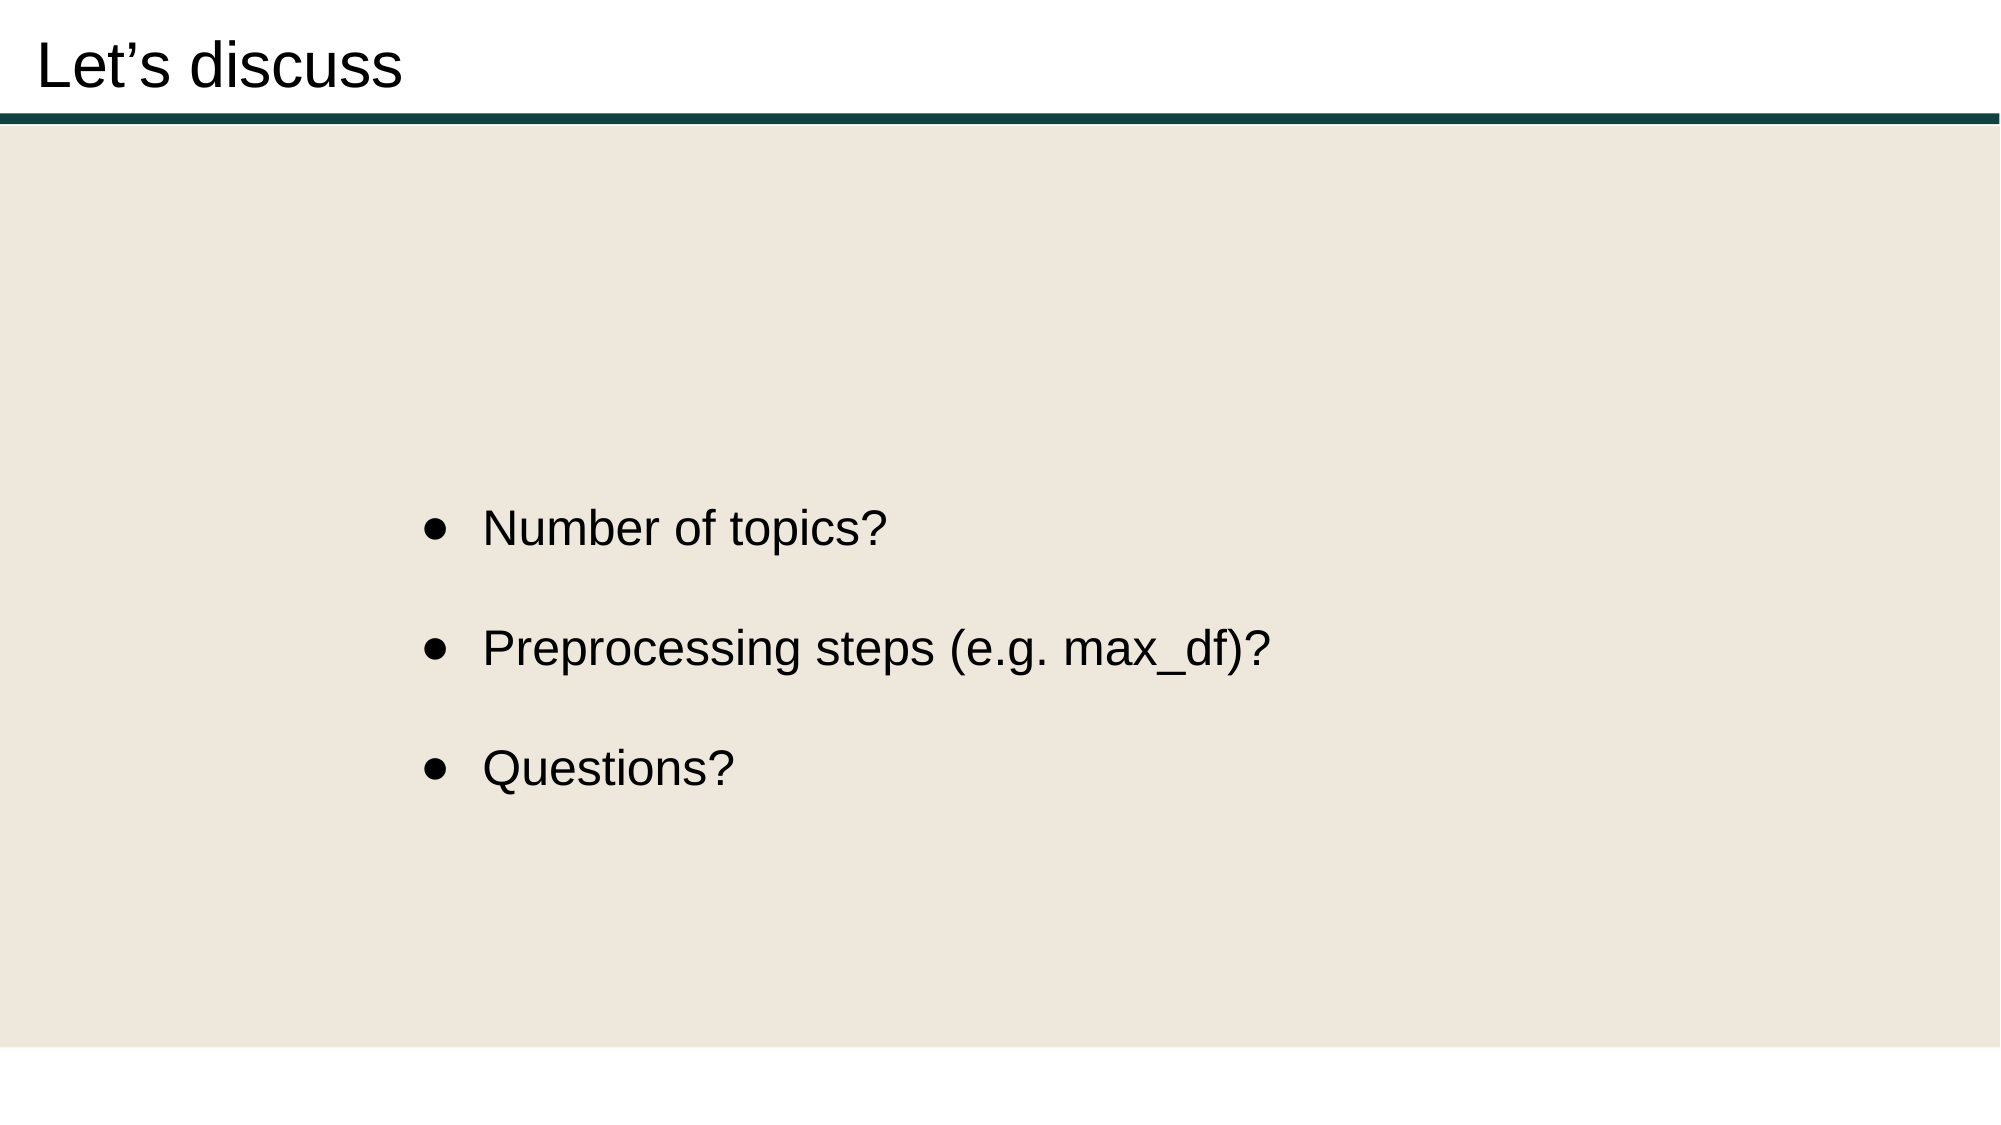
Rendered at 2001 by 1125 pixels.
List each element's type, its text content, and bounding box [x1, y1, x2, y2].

text_box Number of topics? Preprocessing steps (e.g. max_df)? Questions? [392, 428, 1608, 804]
text_box [0, 113, 2000, 125]
text_box Let’s discuss [21, 14, 1834, 108]
text_box [0, 125, 2000, 1048]
